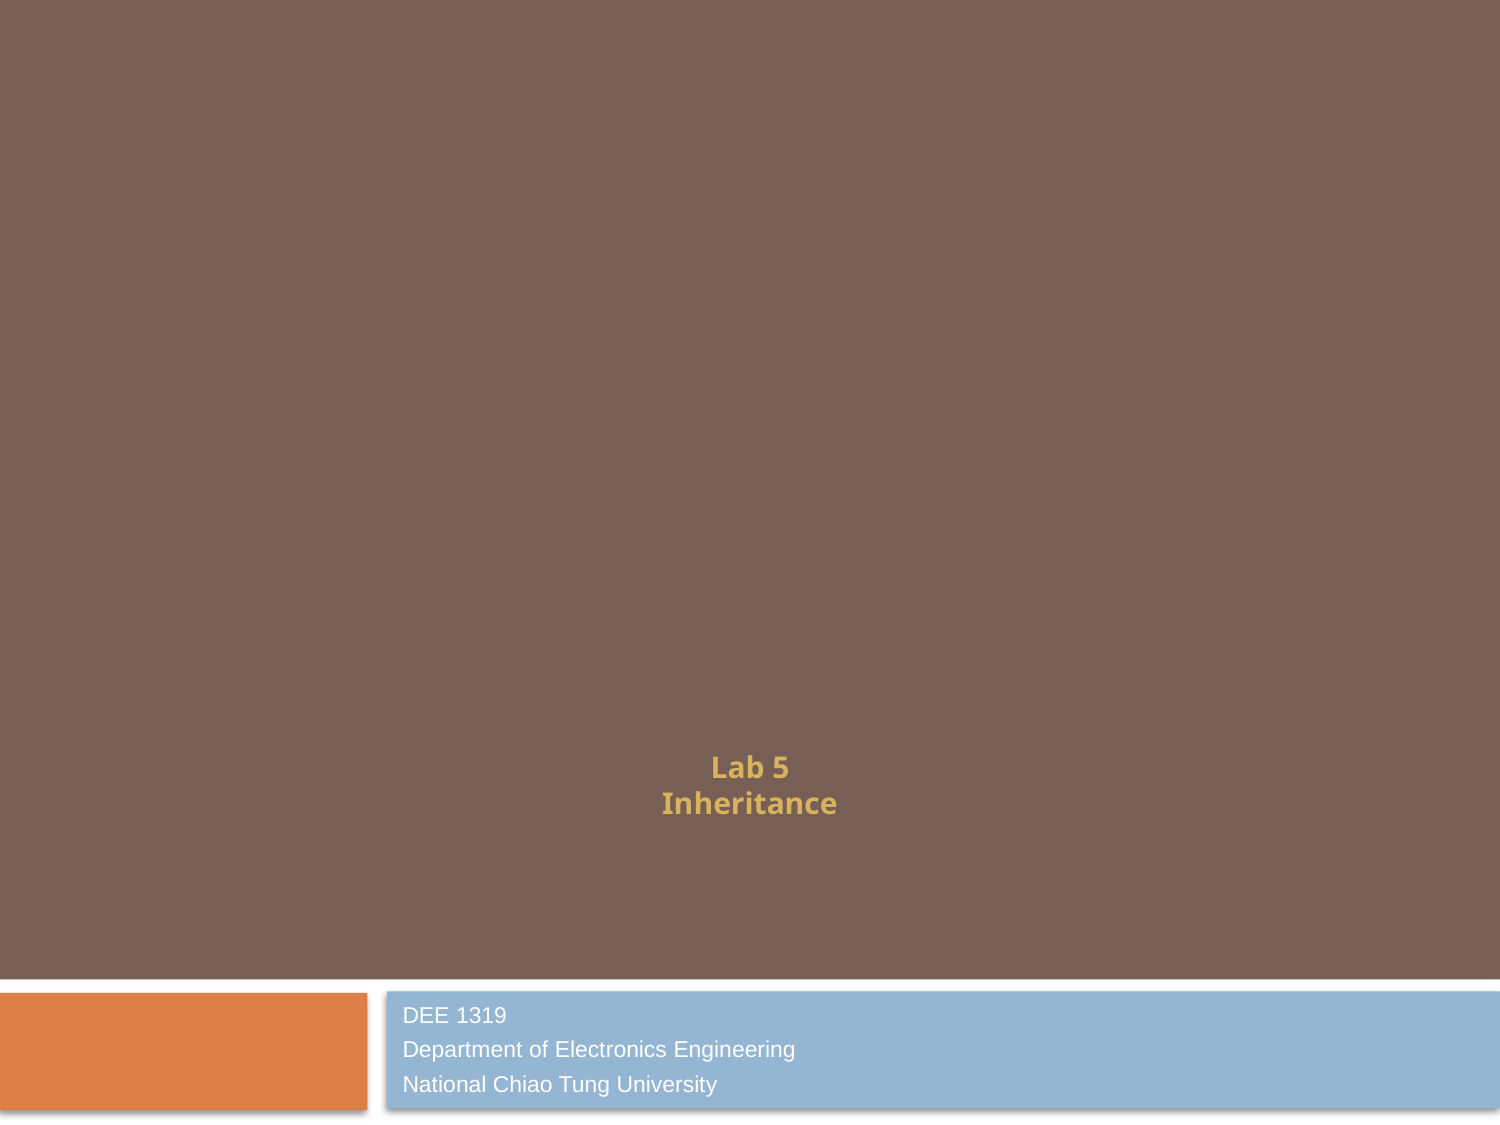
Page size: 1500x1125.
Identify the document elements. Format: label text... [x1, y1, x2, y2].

title Lab 5 Inheritance [100, 467, 1400, 858]
subtitle DEE 1319 Department of Electronics Engineering National Chiao Tung University [387, 992, 1488, 1105]
